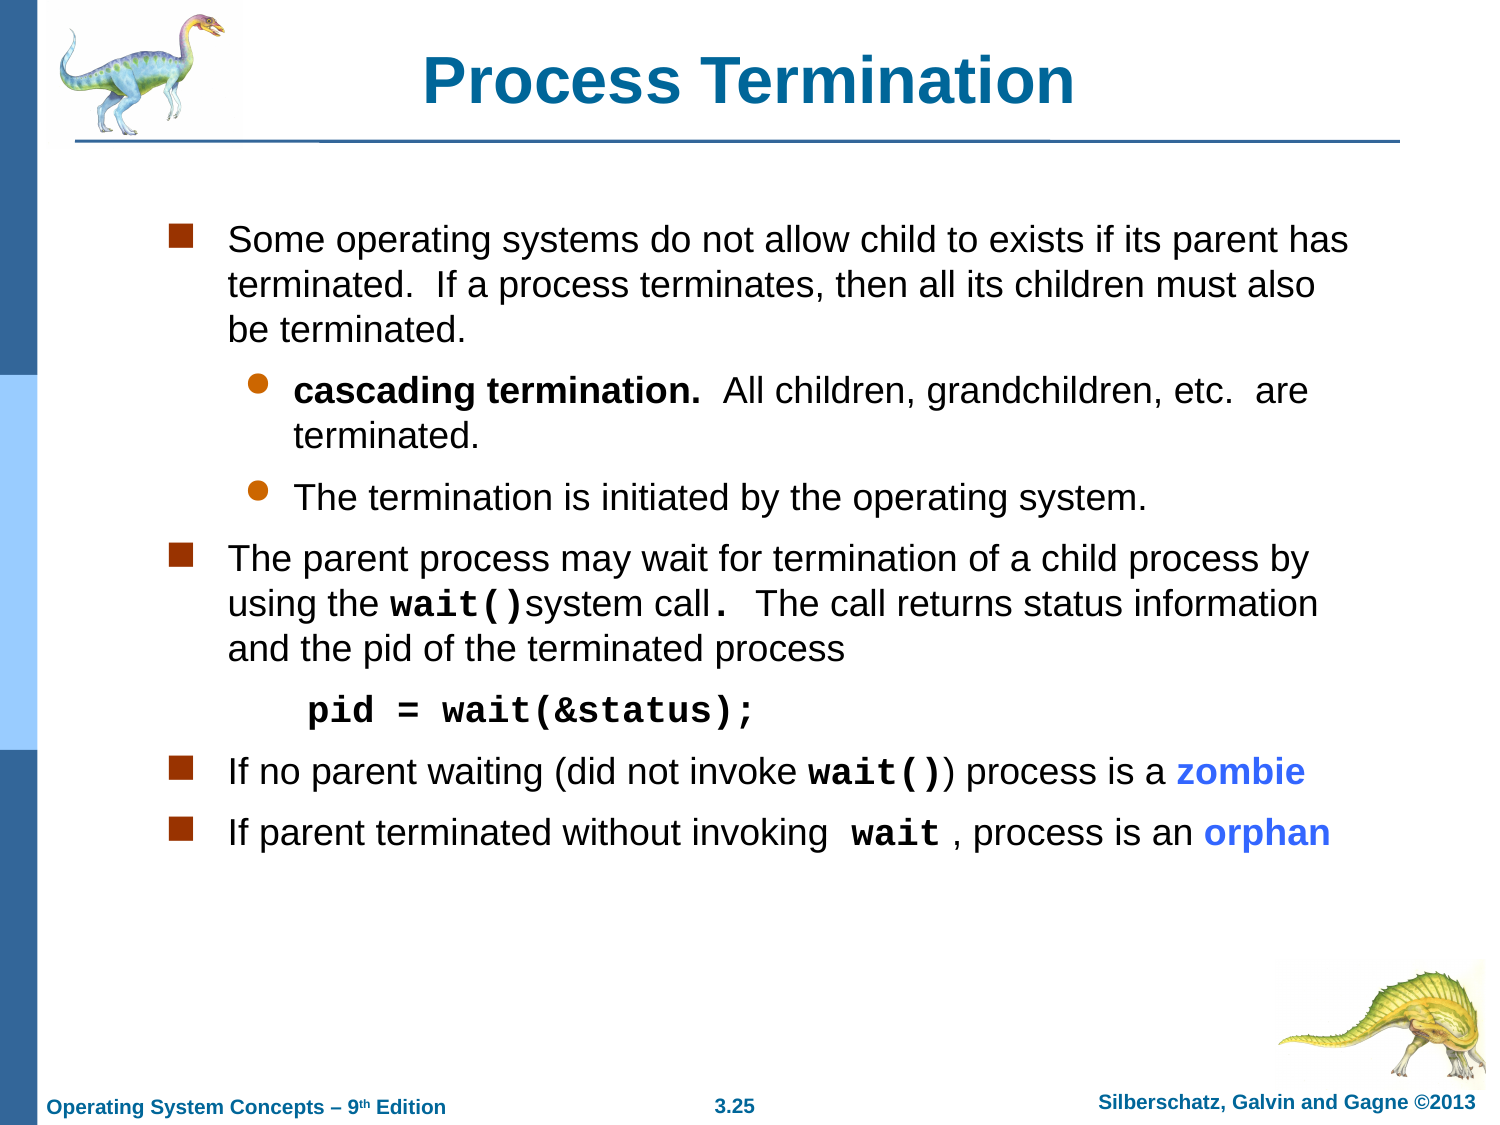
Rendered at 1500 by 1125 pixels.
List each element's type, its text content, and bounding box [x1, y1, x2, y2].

text_box Process Termination [74, 29, 1425, 125]
picture [1275, 959, 1486, 1090]
text_box Some operating systems do not allow child to exists if its parent has terminated. If a process terminates, then all its children must also be terminated. cascading termination. All children, grandchildren, etc. are terminated. The termination is initiated by the operating system. The parent process may wait for termination of a child process by using the wait()system call. The call returns status information and the pid of the terminated process pid = wait(&status); If no parent waiting (did not invoke wait()) process is a zombie If parent terminated without invoking wait , process is an orphan [156, 171, 1366, 915]
picture [46, 0, 243, 149]
